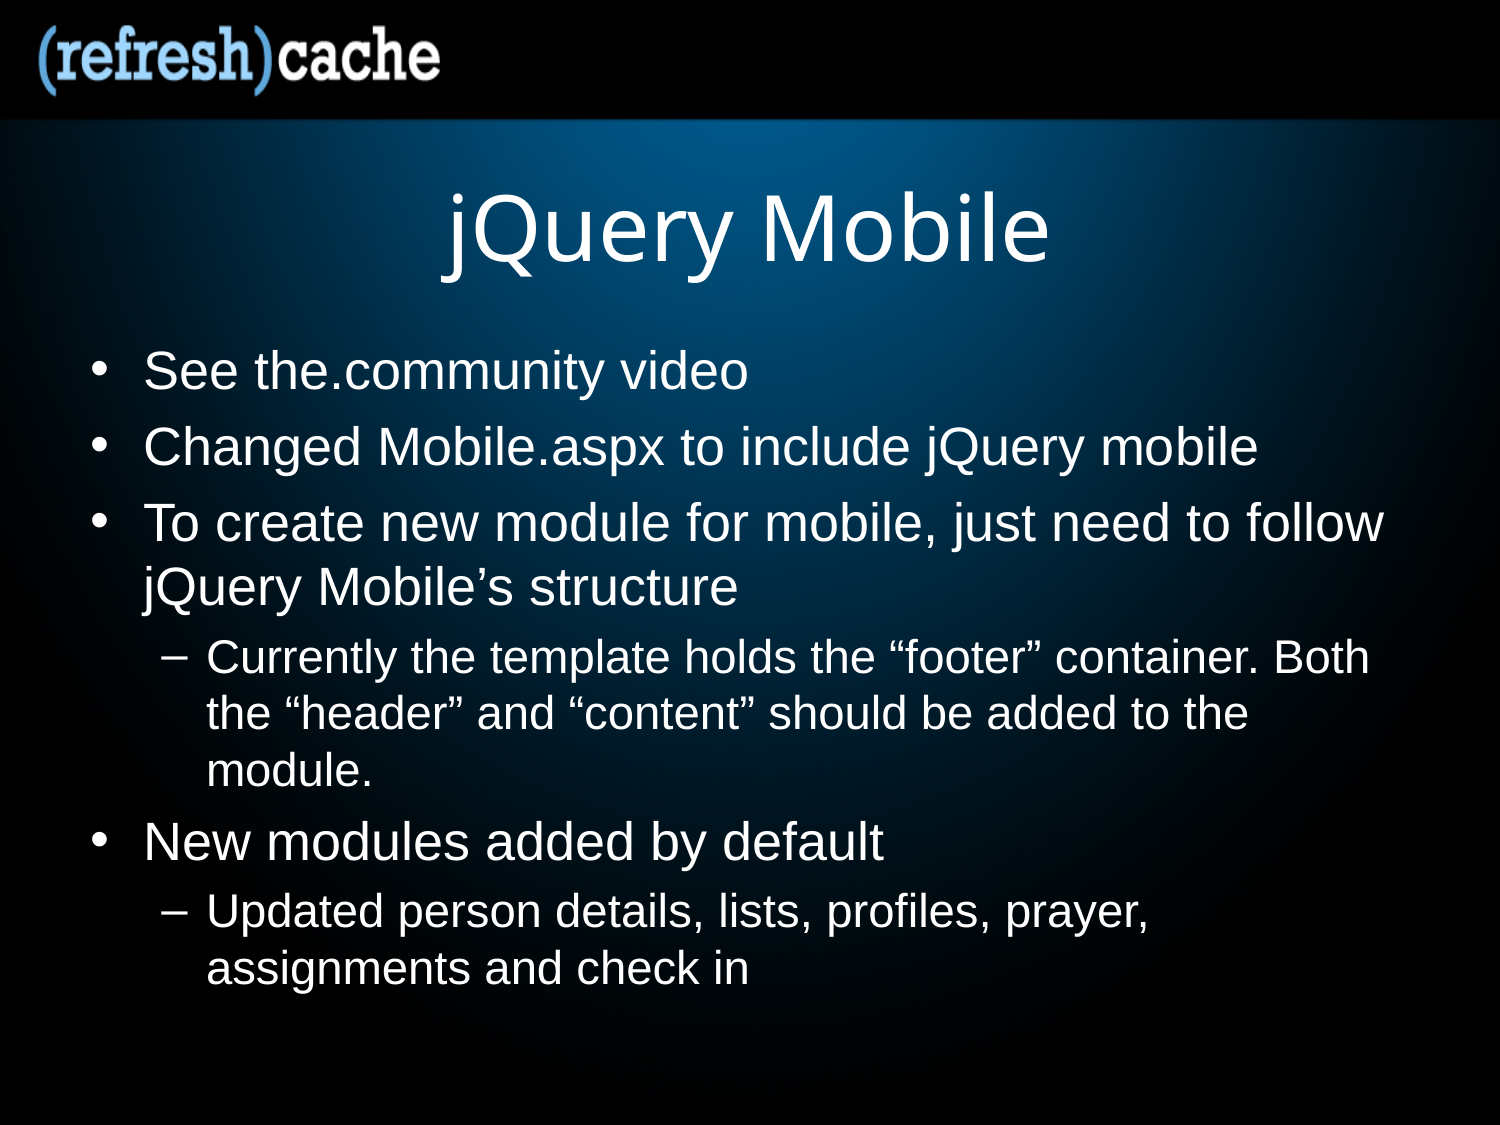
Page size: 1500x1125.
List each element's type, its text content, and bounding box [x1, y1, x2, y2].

picture [0, 0, 1500, 1125]
title jQuery Mobile [75, 131, 1425, 319]
list See the.community video Changed Mobile.aspx to include jQuery mobile To create new module for mobile, just need to follow jQuery Mobile’s structure Currently the template holds the “footer” container. Both the “header” and “content” should be added to the module. New modules added by default Updated person details, lists, profiles, prayer, assignments and check in [75, 328, 1425, 1005]
